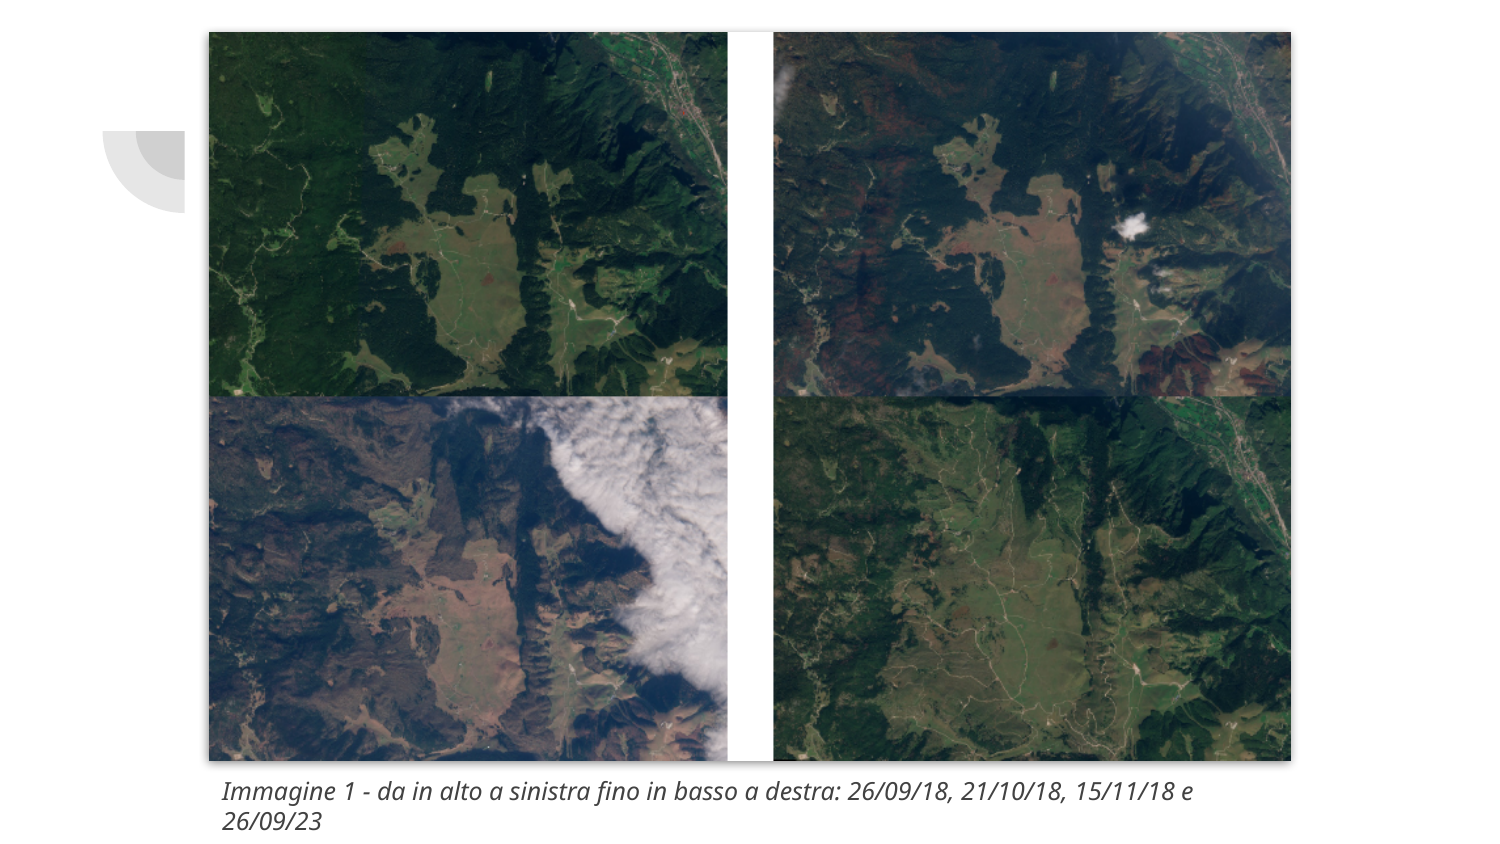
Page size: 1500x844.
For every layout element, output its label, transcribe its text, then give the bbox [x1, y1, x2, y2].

picture [208, 32, 1292, 761]
text_box Immagine 1 - da in alto a sinistra fino in basso a destra: 26/09/18, 21/10/18, 15/11/18 e 26/09/23 [207, 767, 1293, 839]
